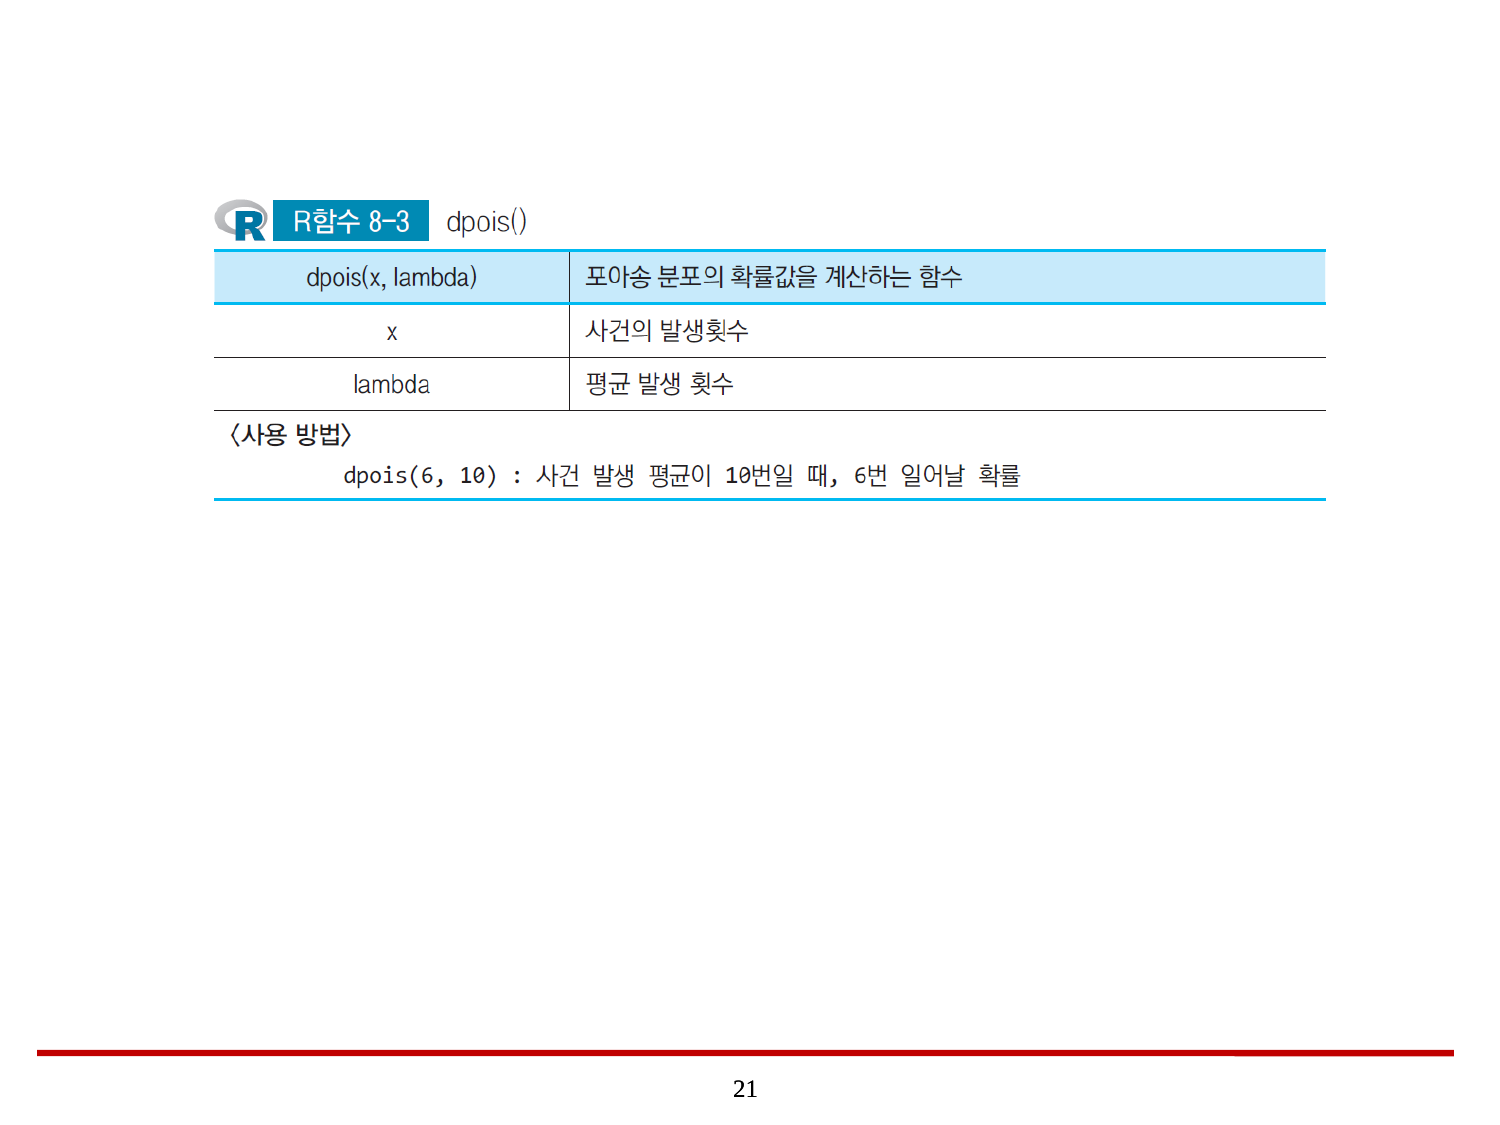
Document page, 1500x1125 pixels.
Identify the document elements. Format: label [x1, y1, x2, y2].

list [199, 177, 1336, 513]
